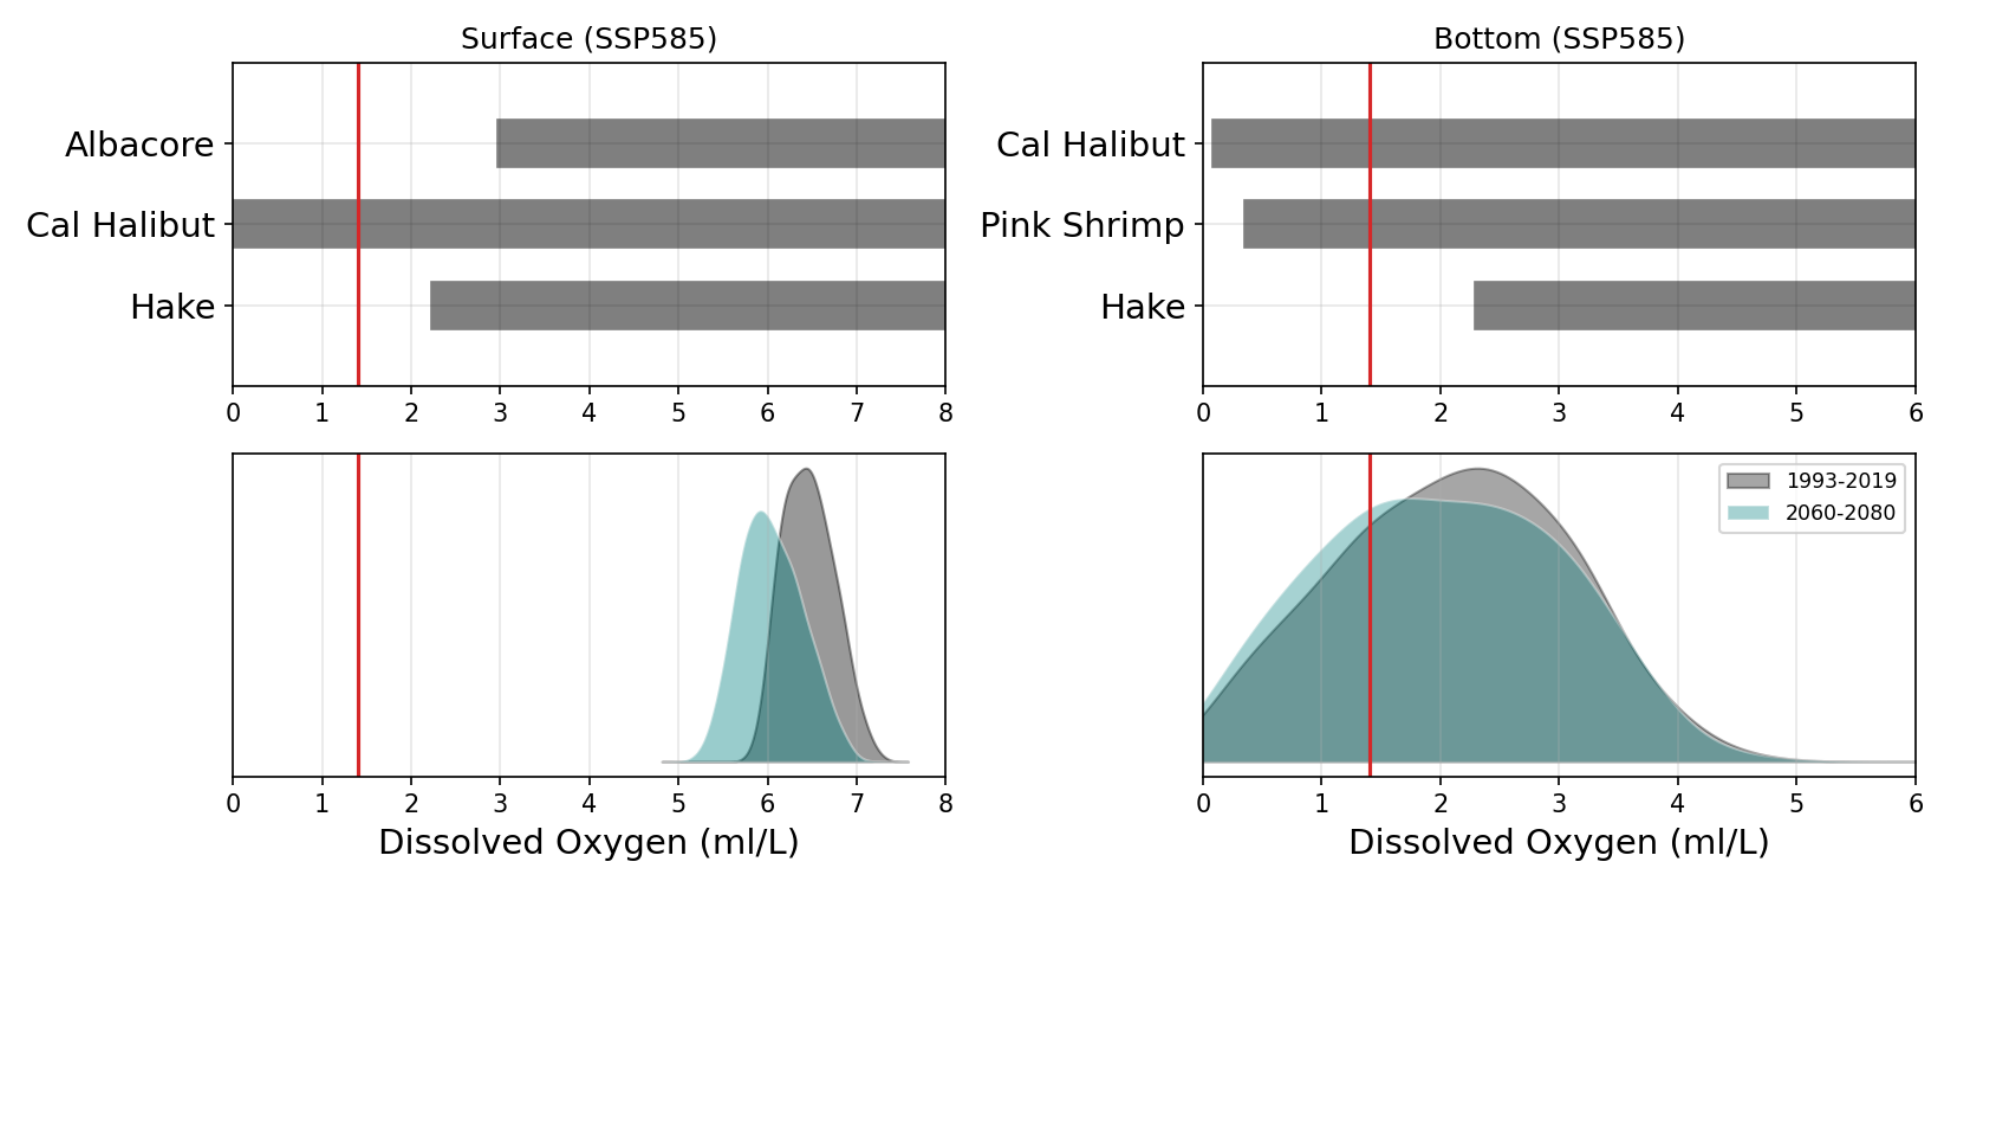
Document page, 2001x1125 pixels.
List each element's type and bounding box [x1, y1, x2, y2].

picture [0, 0, 1950, 887]
